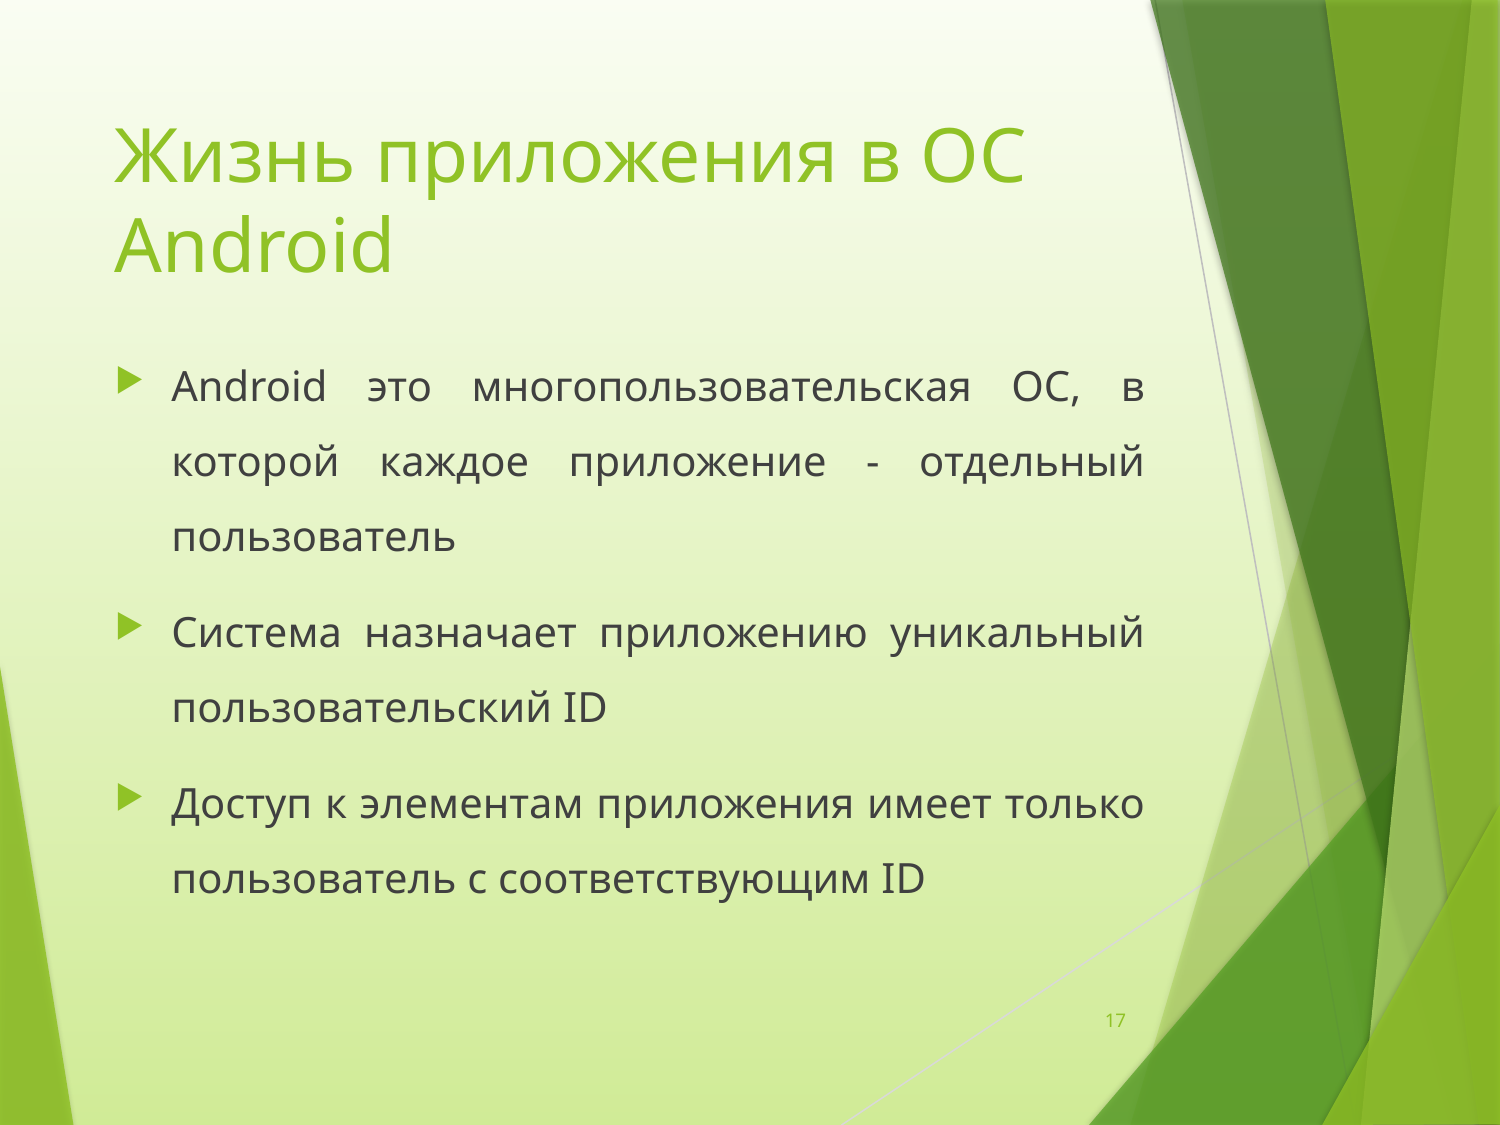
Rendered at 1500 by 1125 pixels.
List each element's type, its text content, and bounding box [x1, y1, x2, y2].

slide_number 17 [1057, 991, 1142, 1051]
list Android это многопользовательская ОС, в которой каждое приложение - отдельный пользователь Система назначает приложению уникальный пользовательский ID Доступ к элементам приложения имеет только пользователь с соответствующим ID [99, 246, 1161, 991]
title Жизнь приложения в ОС Android [99, 99, 1142, 246]
